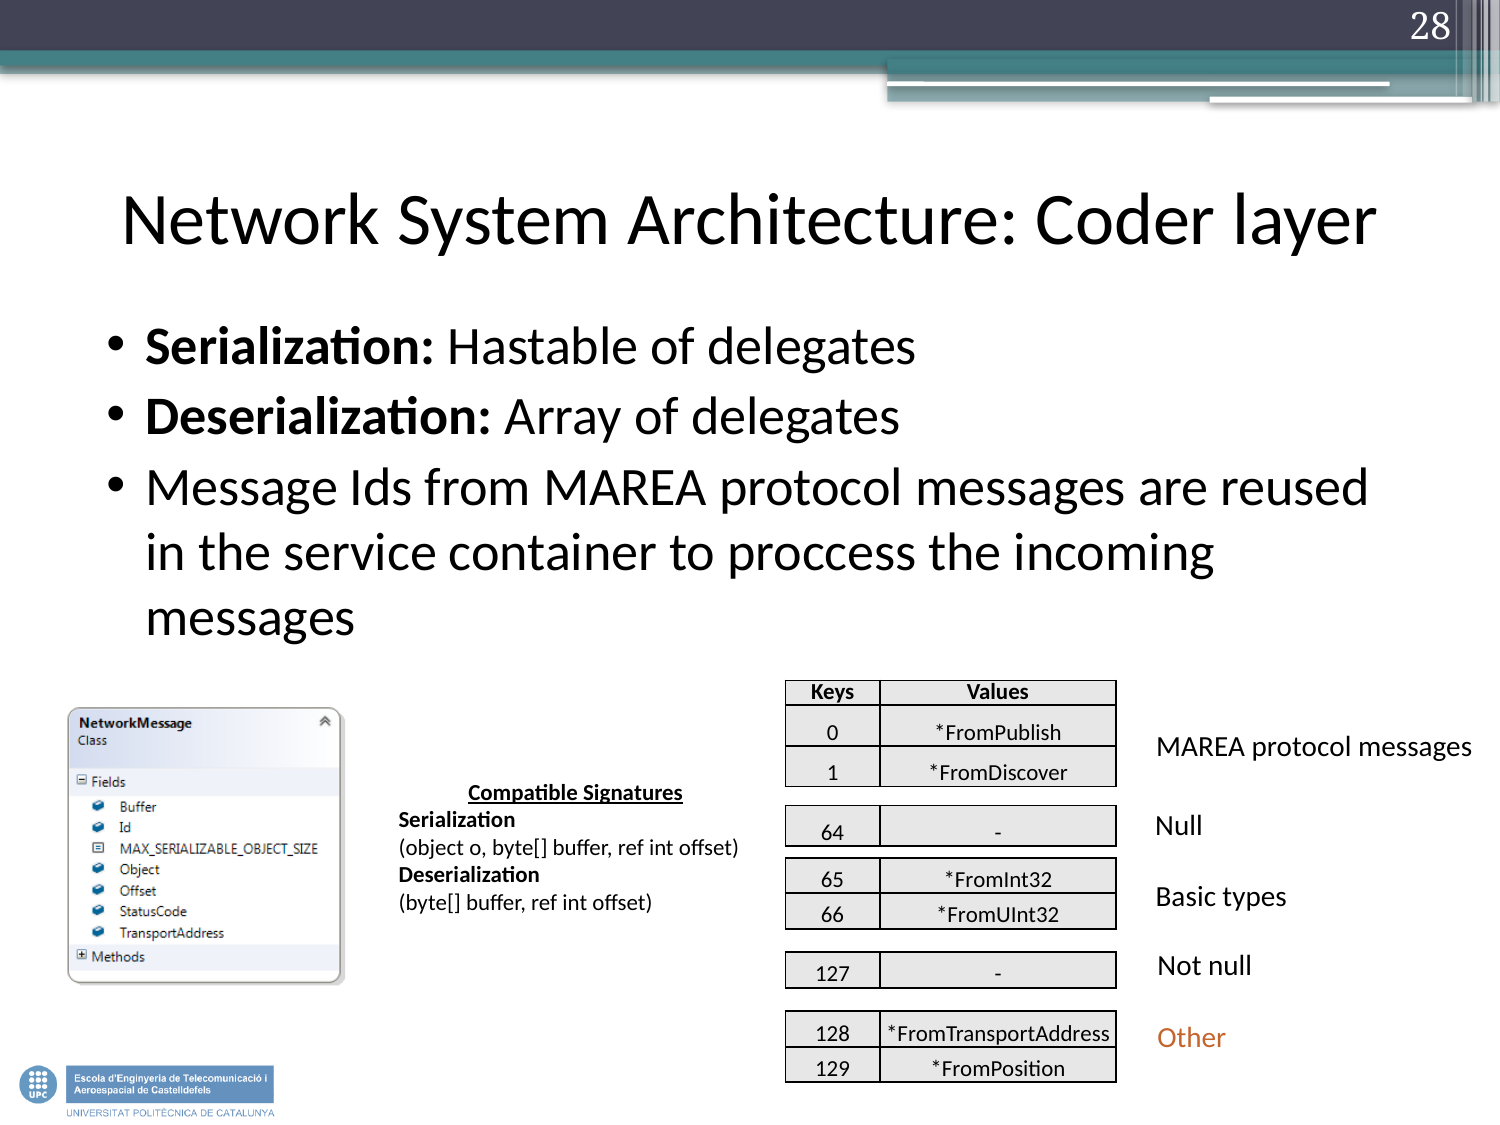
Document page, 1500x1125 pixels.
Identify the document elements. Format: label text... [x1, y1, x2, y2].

table_cell *FromDiscover [881, 747, 1115, 786]
picture [0, 1052, 290, 1119]
table_header *FromTransportAddress [881, 1012, 1115, 1046]
table_cell *FromPublish [881, 706, 1115, 745]
text_box Not null [1142, 938, 1268, 989]
table_header 64 [786, 806, 879, 845]
table_cell 66 [786, 894, 879, 928]
table_cell 129 [786, 1048, 879, 1081]
text_box MAREA protocol messages [1141, 719, 1488, 770]
table_header - [881, 806, 1115, 845]
table_cell *FromUInt32 [881, 894, 1115, 928]
text_box Other [1142, 1011, 1242, 1061]
table_header 65 [786, 859, 879, 892]
table_header - [881, 953, 1115, 987]
table_header 128 [786, 1012, 879, 1046]
table_cell *FromPosition [881, 1048, 1115, 1081]
text_box Serialization: Hastable of delegates Deserialization: Array of delegates Message Ids from MAREA protocol messages are reused in the service container to proccess the incoming messages [74, 302, 1425, 657]
table_cell 1 [786, 747, 879, 786]
slide_number 28 [1341, 0, 1466, 61]
text_box Basic types [1140, 869, 1302, 920]
title Network System Architecture: Coder layer [75, 127, 1425, 302]
text_box Compatible Signatures Serialization (object o, byte[] buffer, ref int offset) Deserialization (byte[] buffer, ref int offset) [383, 770, 769, 923]
table_cell 0 [786, 706, 879, 745]
table_header *FromInt32 [881, 859, 1115, 892]
table_header Keys [786, 681, 879, 704]
table_header Values [881, 681, 1115, 704]
picture [62, 704, 352, 990]
text_box Null [1140, 798, 1218, 849]
table_header 127 [786, 953, 879, 987]
